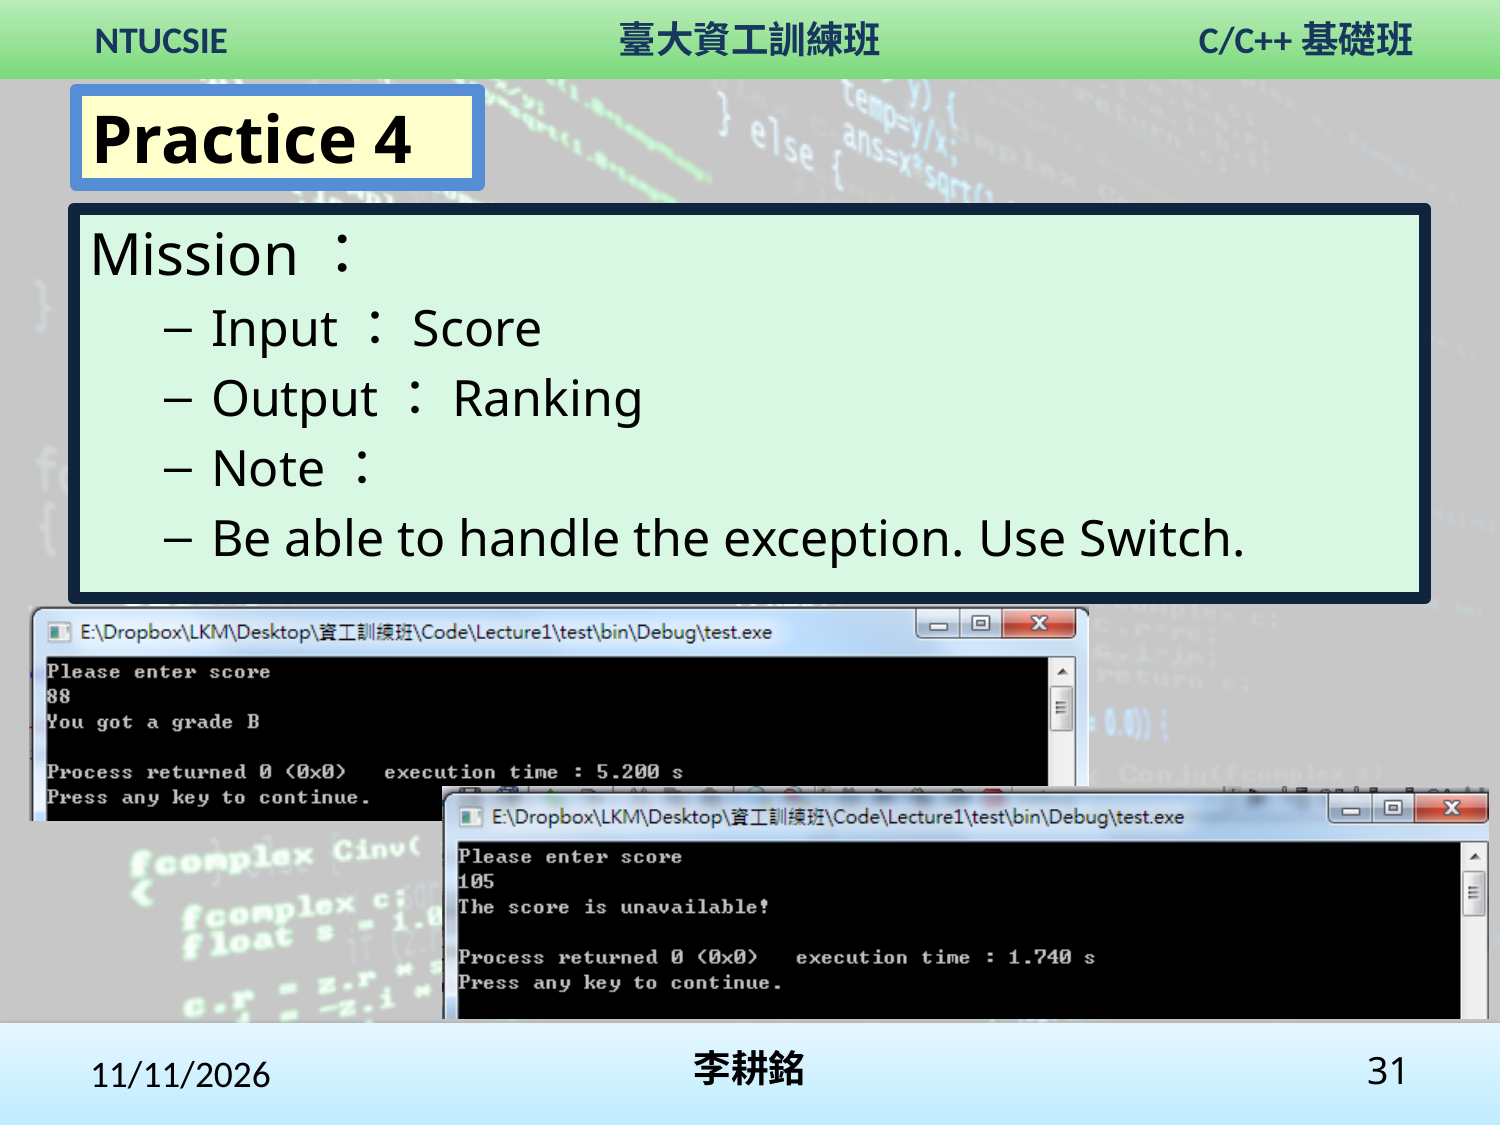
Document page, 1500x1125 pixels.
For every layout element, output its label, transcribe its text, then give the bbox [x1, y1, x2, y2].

list Practice 4 [70, 84, 485, 191]
list Mission： Input：Score Output：Ranking Note： Be able to handle the exception. Use Switch. [68, 203, 1431, 604]
slide_number 31 [1074, 1042, 1425, 1103]
footer 李耕銘 [512, 1042, 988, 1103]
picture [29, 605, 1489, 1019]
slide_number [75, 1042, 425, 1103]
